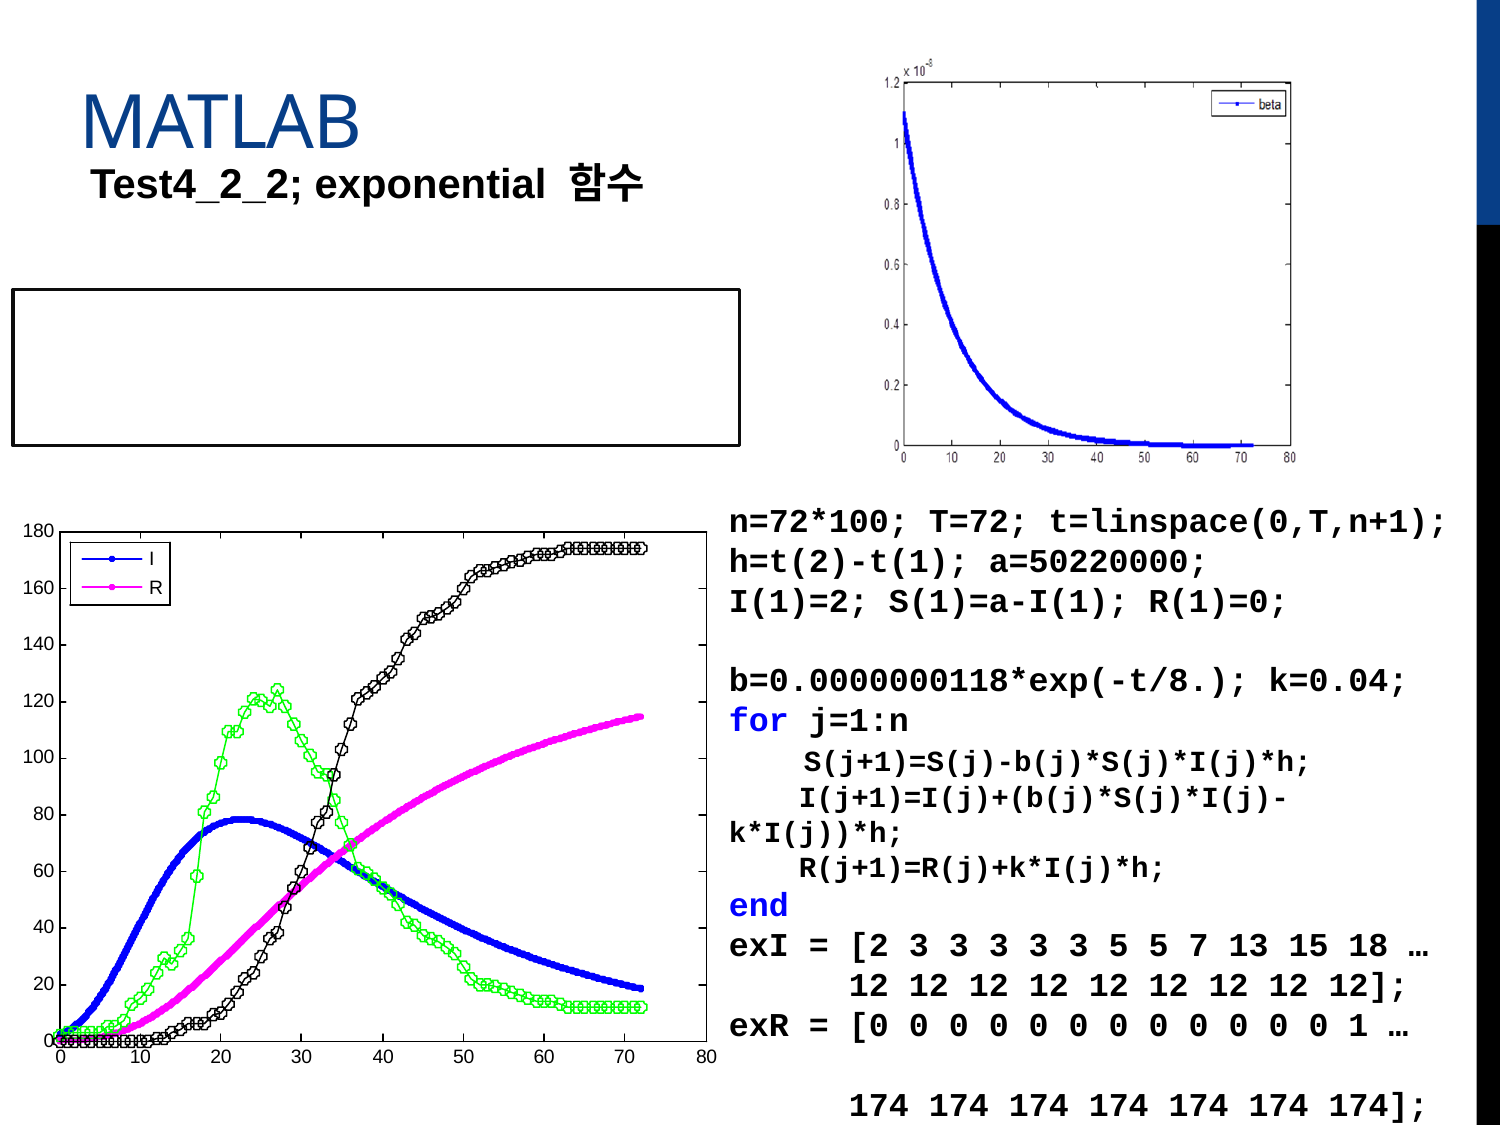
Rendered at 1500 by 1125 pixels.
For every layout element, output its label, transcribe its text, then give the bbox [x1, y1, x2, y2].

picture [12, 483, 741, 1111]
title MATLAB [64, 0, 1415, 172]
picture [867, 47, 1311, 482]
text_box n=72*100; T=72; t=linspace(0,T,n+1); h=t(2)-t(1); a=50220000; I(1)=2; S(1)=a-I(1); R(1)=0; b=0.0000000118*exp(-t/8.); k=0.04; for j=1:n S(j+1)=S(j)-b(j)*S(j)*I(j)*h; I(j+1)=I(j)+(b(j)*S(j)*I(j)-k*I(j))*h; R(j+1)=R(j)+k*I(j)*h; end exI = [2 3 3 3 3 3 5 5 7 13 15 18 … 12 12 12 12 12 12 12 12 12]; exR = [0 0 0 0 0 0 0 0 0 0 0 0 1 … 174 174 174 174 174 174 174]; [714, 491, 1465, 1125]
list Test4_2_2; exponential 함수 [75, 149, 1425, 491]
